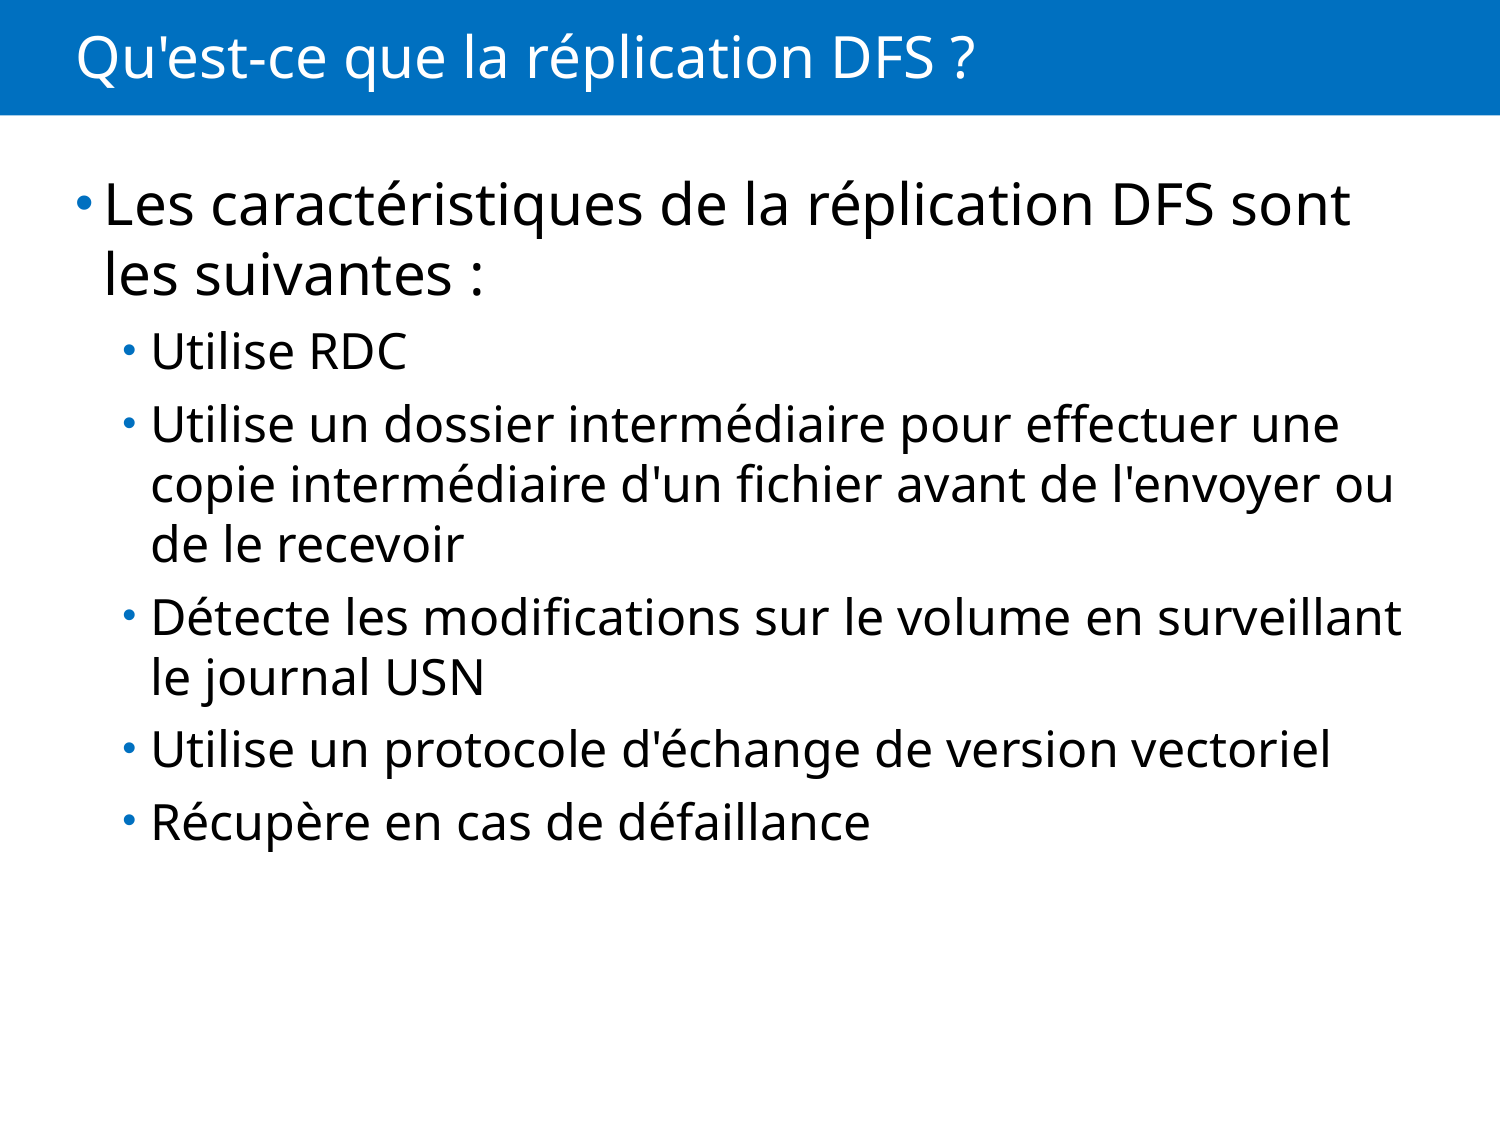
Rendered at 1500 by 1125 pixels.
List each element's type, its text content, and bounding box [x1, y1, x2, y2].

title Qu'est-ce que la réplication DFS ? [75, 0, 1351, 122]
text_box Les caractéristiques de la réplication DFS sont les suivantes : Utilise RDC Utilise un dossier intermédiaire pour effectuer une copie intermédiaire d'un fichier avant de l'envoyer ou de le recevoir Détecte les modifications sur le volume en surveillant le journal USN Utilise un protocole d'échange de version vectoriel Récupère en cas de défaillance [75, 167, 1408, 1012]
